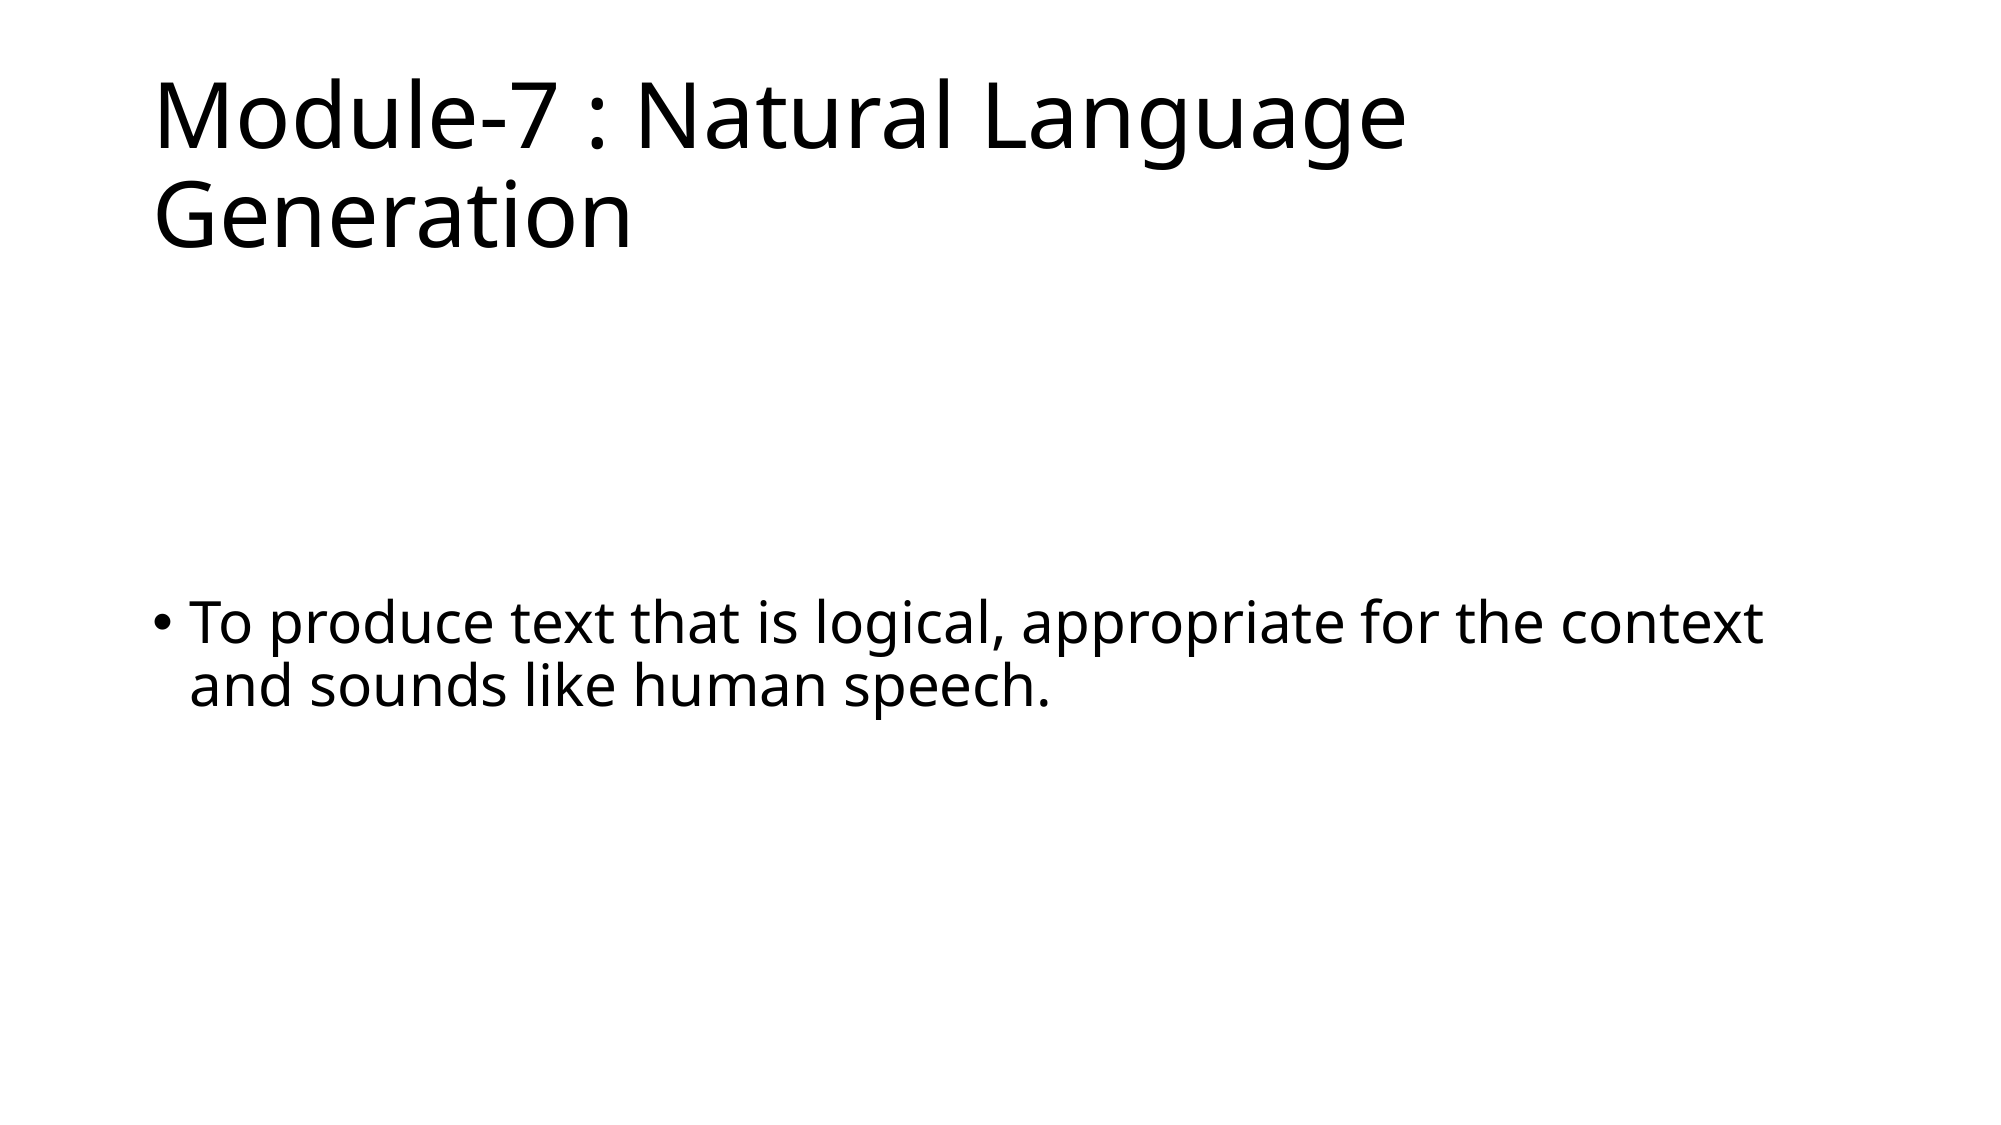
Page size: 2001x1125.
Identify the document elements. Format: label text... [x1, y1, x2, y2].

list To produce text that is logical, appropriate for the context and sounds like human speech. [137, 299, 1863, 1014]
title Module-7 : Natural Language Generation [137, 59, 1863, 278]
